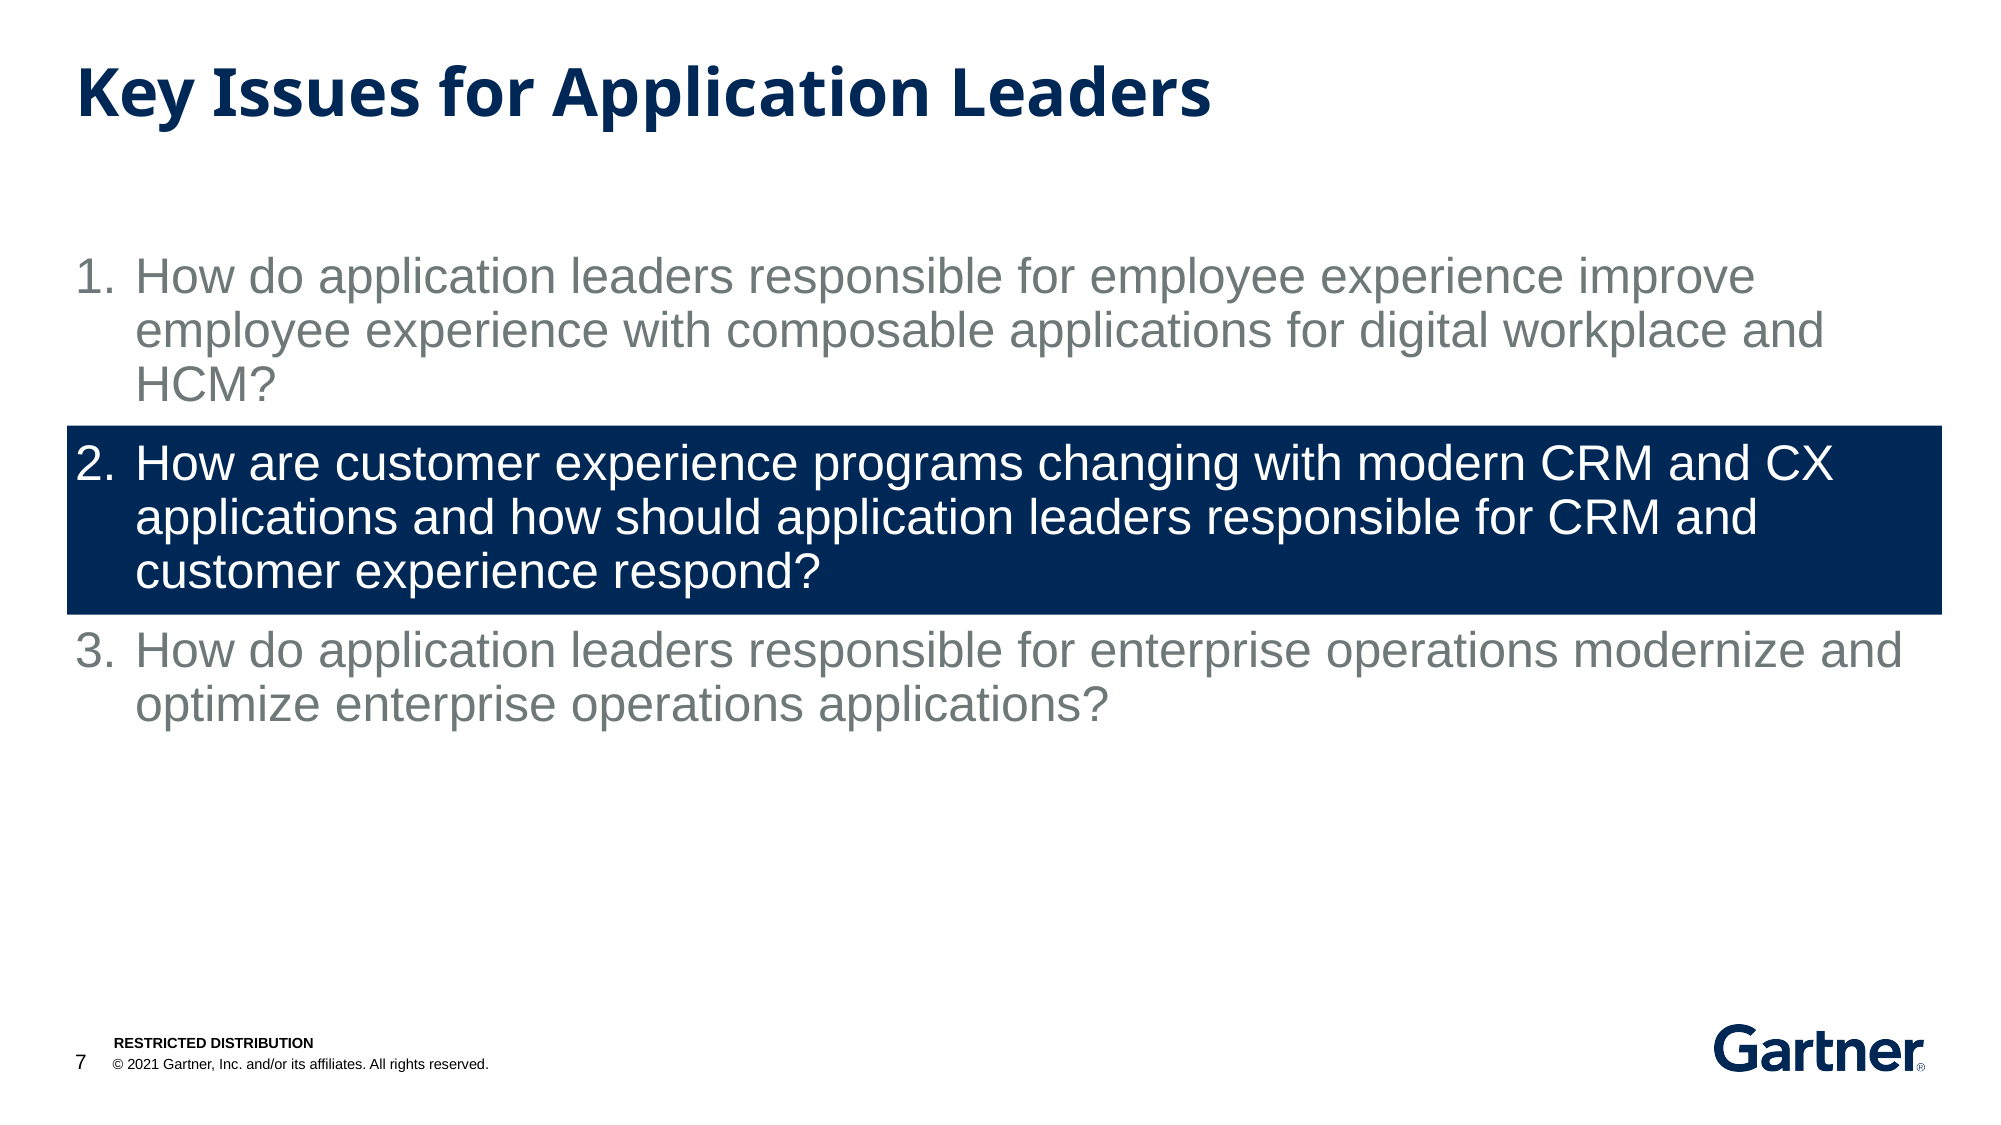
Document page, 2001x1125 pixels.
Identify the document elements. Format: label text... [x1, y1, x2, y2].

list How do application leaders responsible for employee experience improve employee experience with composable applications for digital workplace and HCM? How are customer experience programs changing with modern CRM and CX applications and how should application leaders responsible for CRM and customer experience respond? How do application leaders responsible for enterprise operations modernize and optimize enterprise operations applications? [75, 250, 1925, 983]
picture [1714, 1024, 1925, 1072]
title Key Issues for Application Leaders [75, 59, 1925, 134]
text_box [67, 425, 75, 615]
text_box [1925, 425, 1942, 615]
